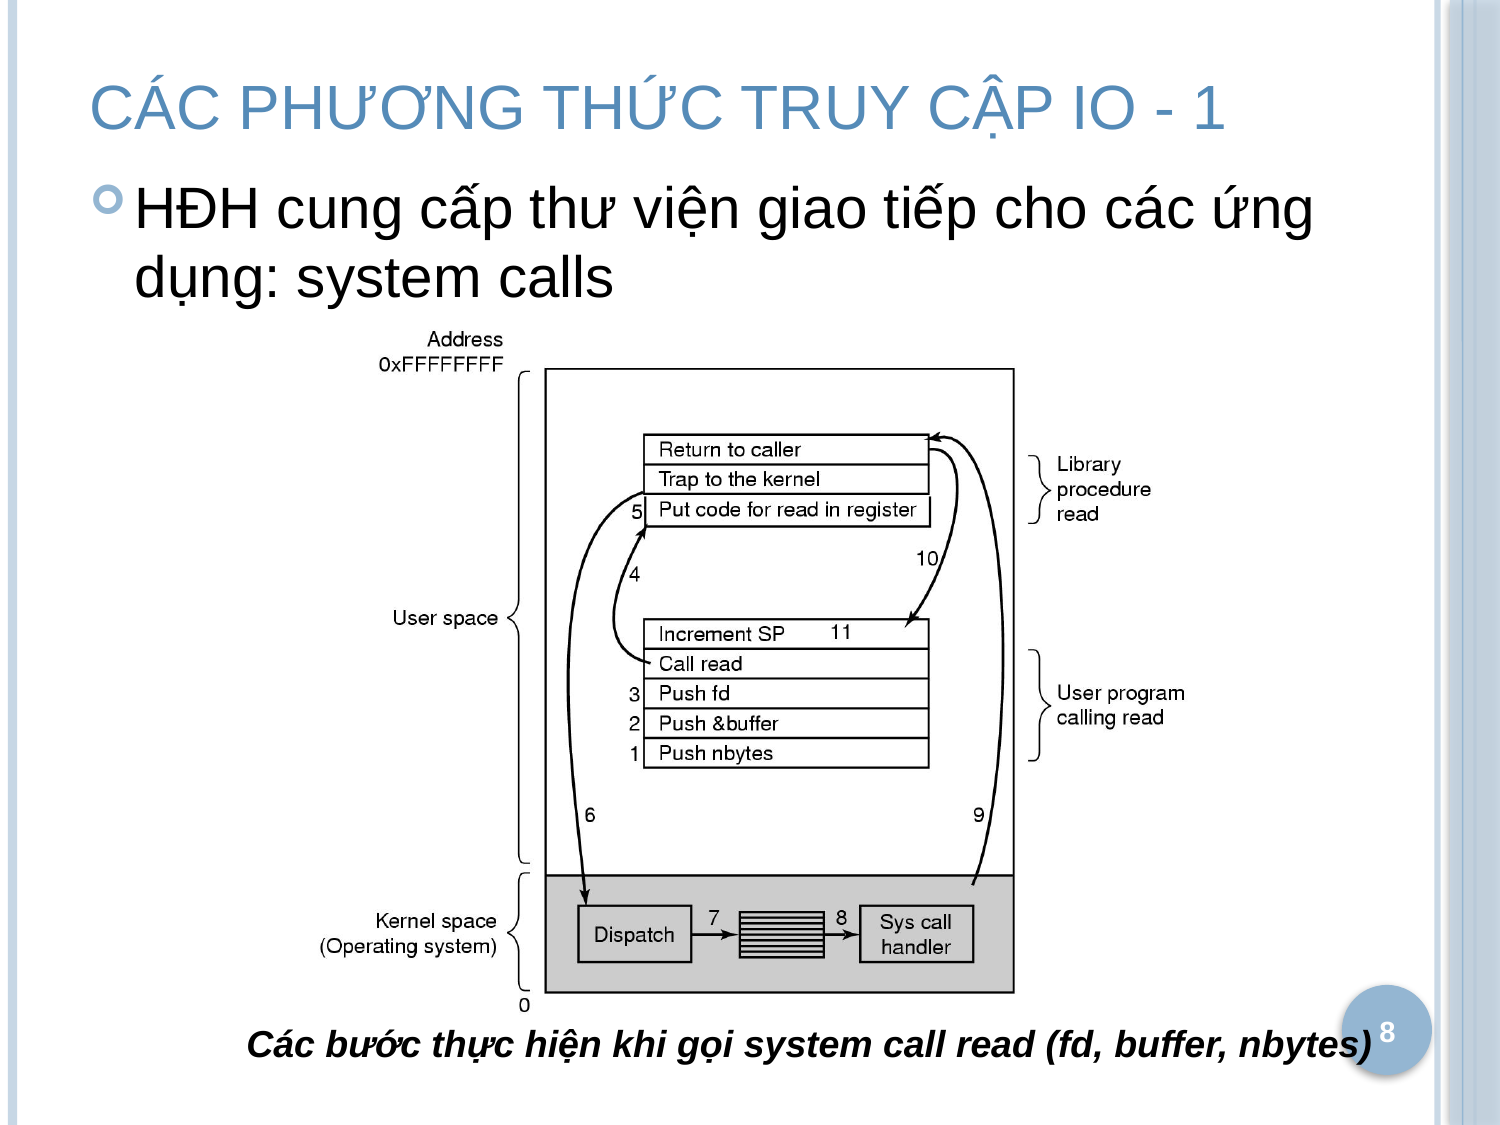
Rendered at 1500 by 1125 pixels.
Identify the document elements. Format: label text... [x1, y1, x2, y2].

picture [311, 324, 1189, 1018]
title Các phương thức truy cập IO - 1 [75, 45, 1338, 150]
list HĐH cung cấp thư viện giao tiếp cho các ứng dụng: system calls [75, 162, 1338, 1062]
slide_number 8 [1337, 988, 1438, 1074]
text_box Các bước thực hiện khi gọi system call read (fd, buffer, nbytes) [231, 1012, 1389, 1073]
